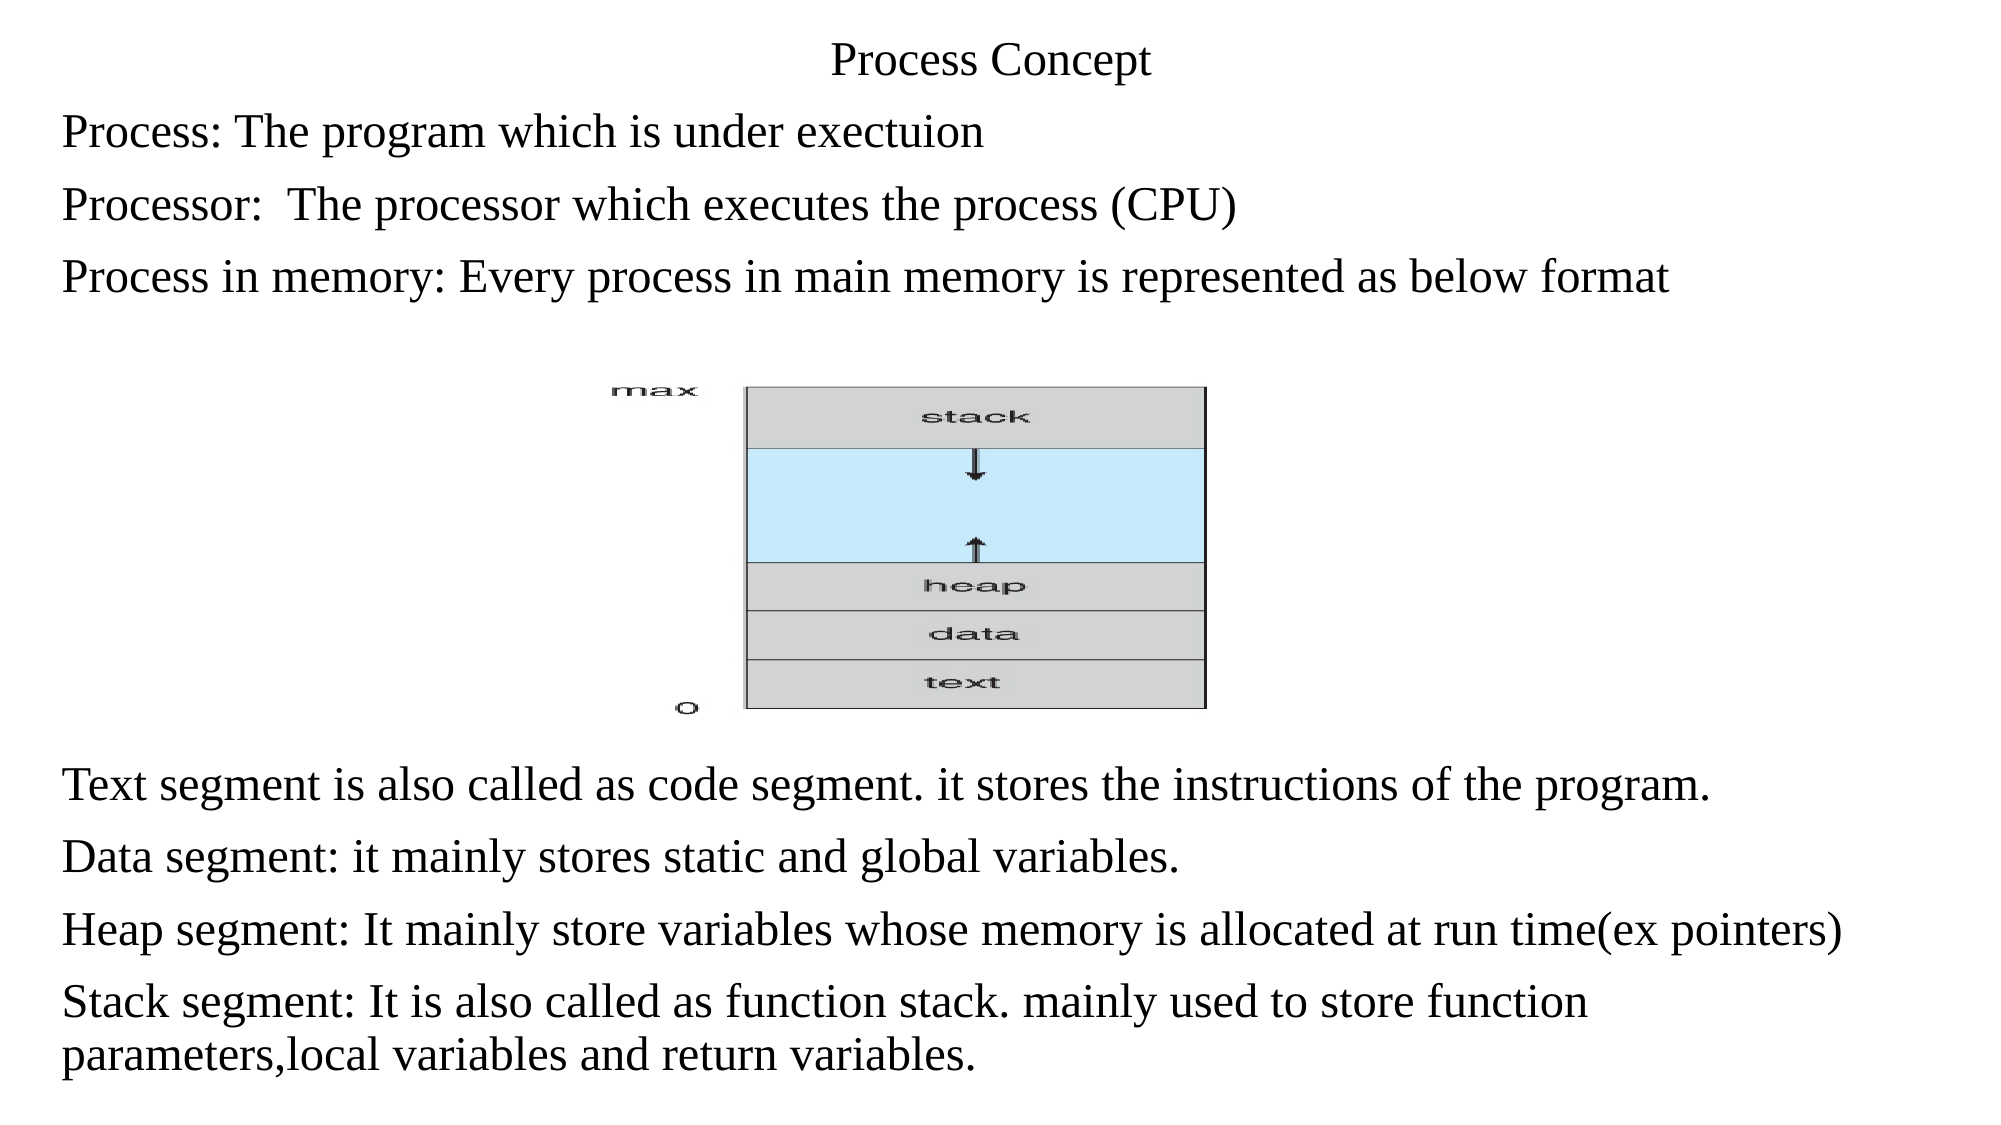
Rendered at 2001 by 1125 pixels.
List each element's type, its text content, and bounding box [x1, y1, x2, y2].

picture [610, 380, 1207, 717]
subtitle Process Concept Process: The program which is under exectuion Processor: The processor which executes the process (CPU) Process in memory: Every process in main memory is represented as below format Text segment is also called as code segment. it stores the instructions of the program. Data segment: it mainly stores static and global variables. Heap segment: It mainly store variables whose memory is allocated at run time(ex pointers) Stack segment: It is also called as function stack. mainly used to store function parameters,local variables and return variables. [46, 25, 1936, 1091]
